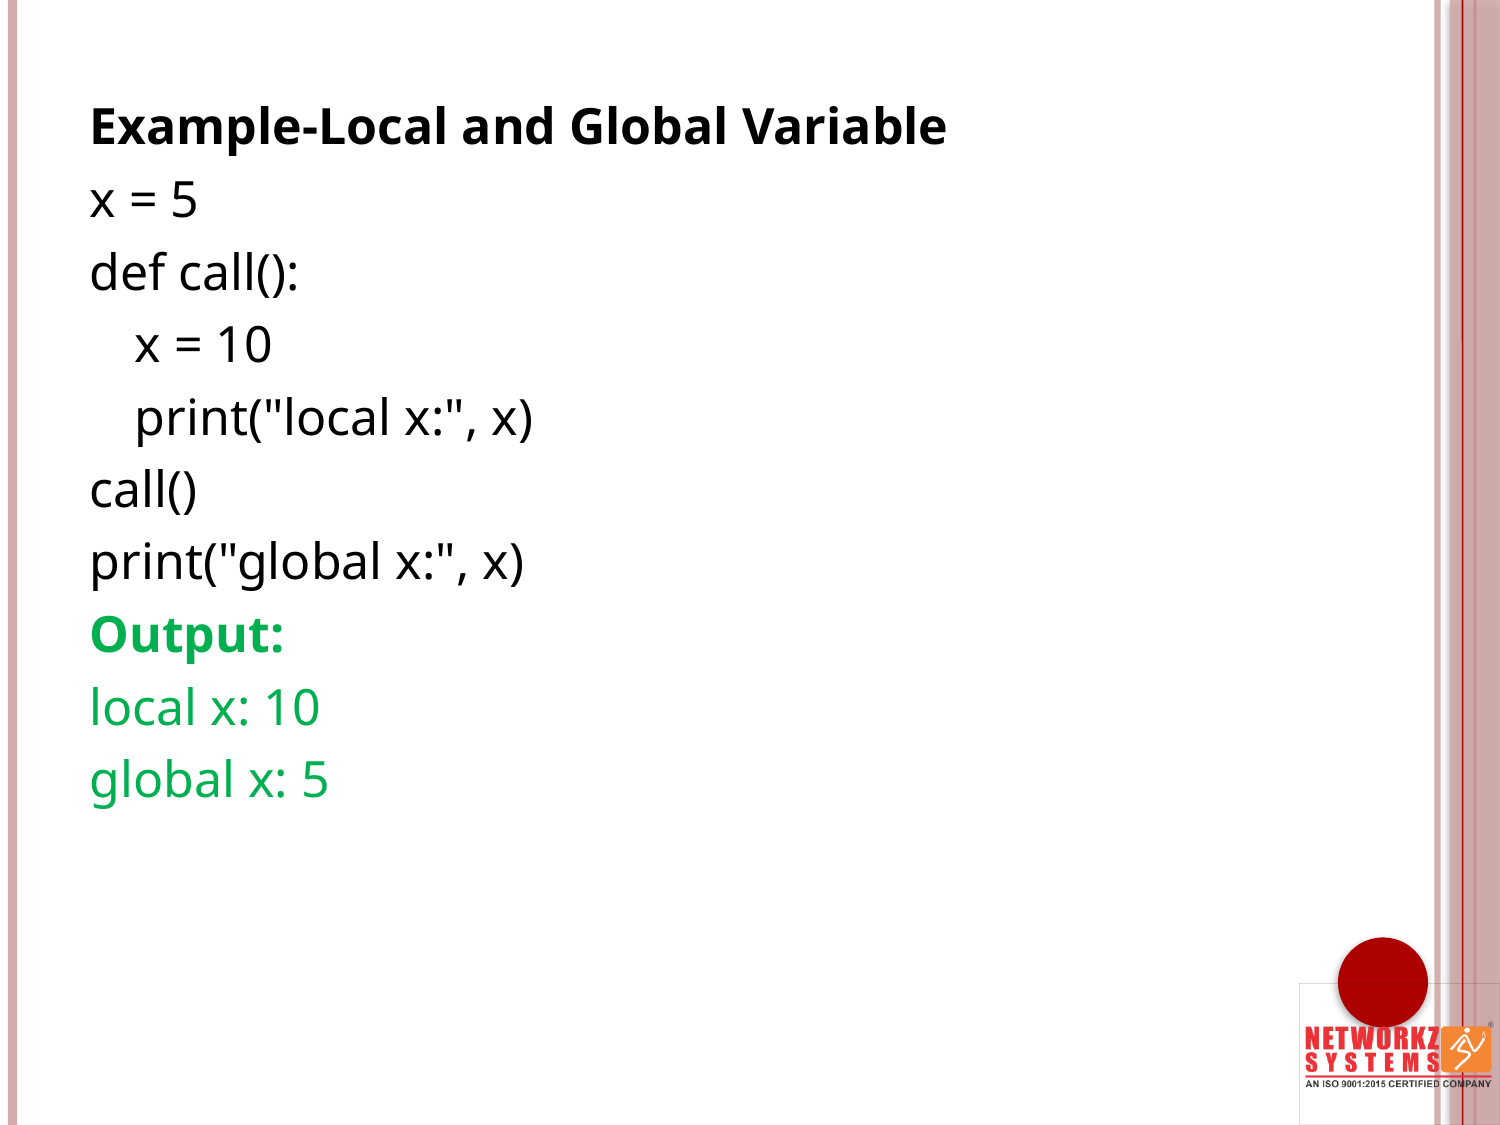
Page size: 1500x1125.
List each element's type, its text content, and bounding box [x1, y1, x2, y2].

picture [1299, 982, 1500, 1125]
list Example-Local and Global Variable x = 5 def call(): x = 10 print("local x:", x) call() print("global x:", x) Output: local x: 10 global x: 5 [75, 87, 1425, 1005]
